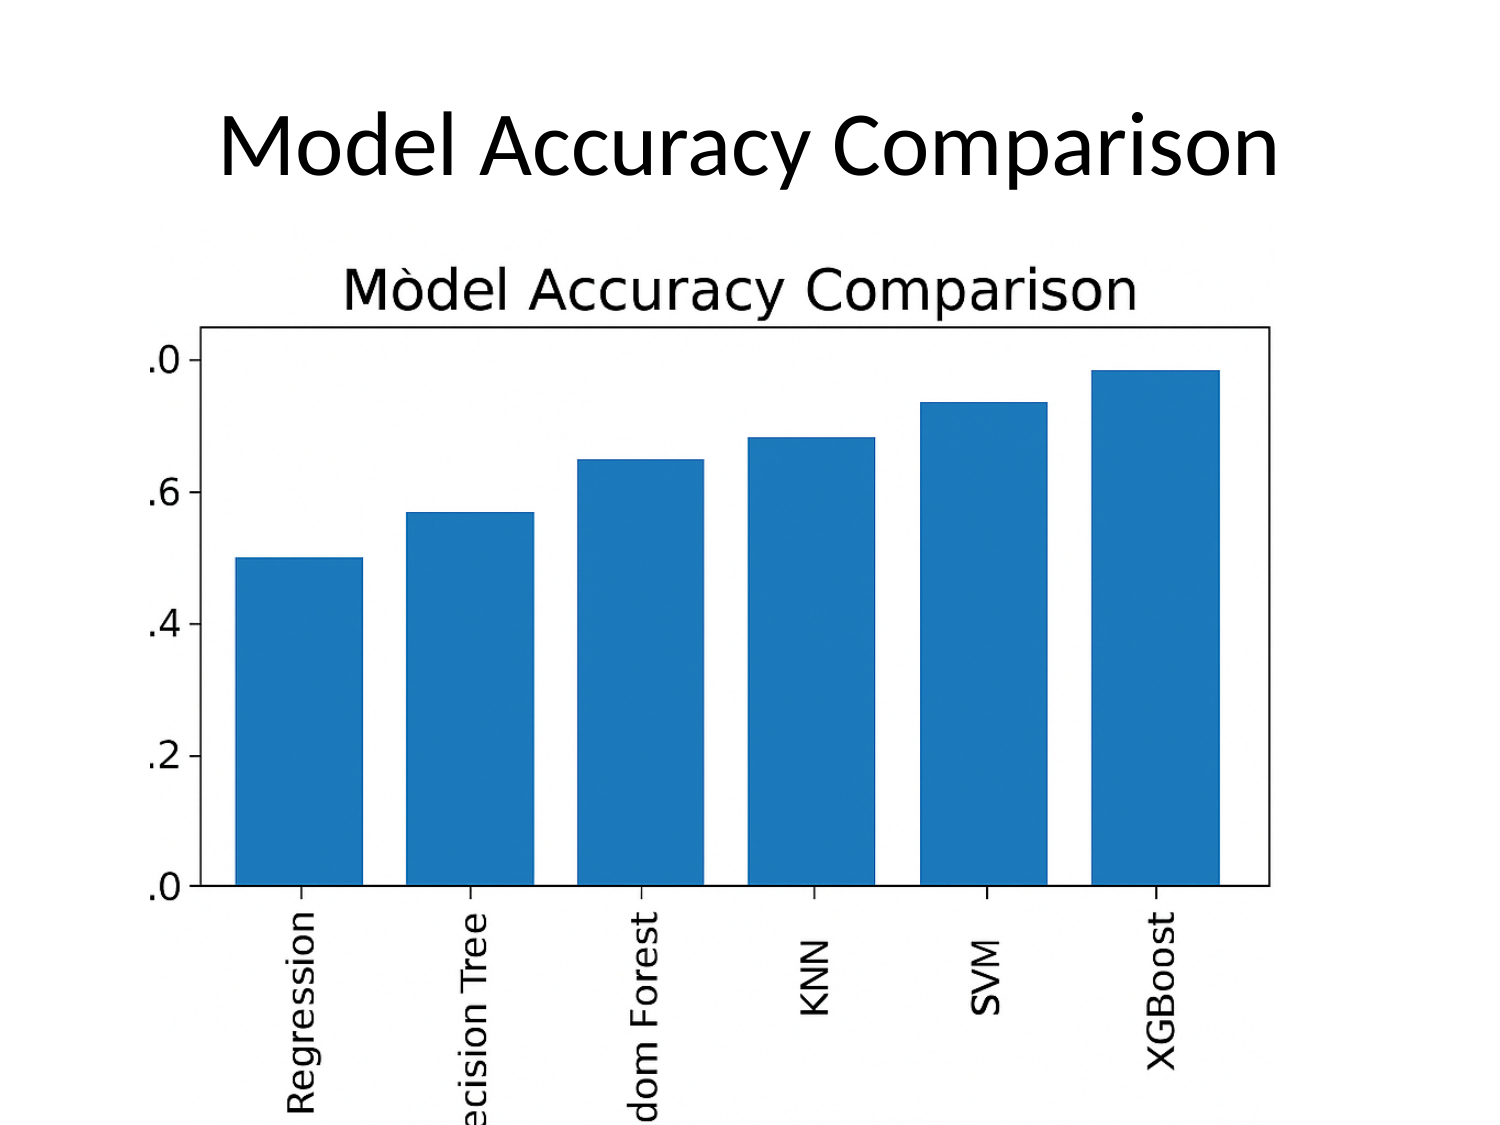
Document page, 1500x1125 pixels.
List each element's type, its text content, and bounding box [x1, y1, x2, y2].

picture [149, 224, 1276, 1125]
title Model Accuracy Comparison [75, 45, 1425, 233]
